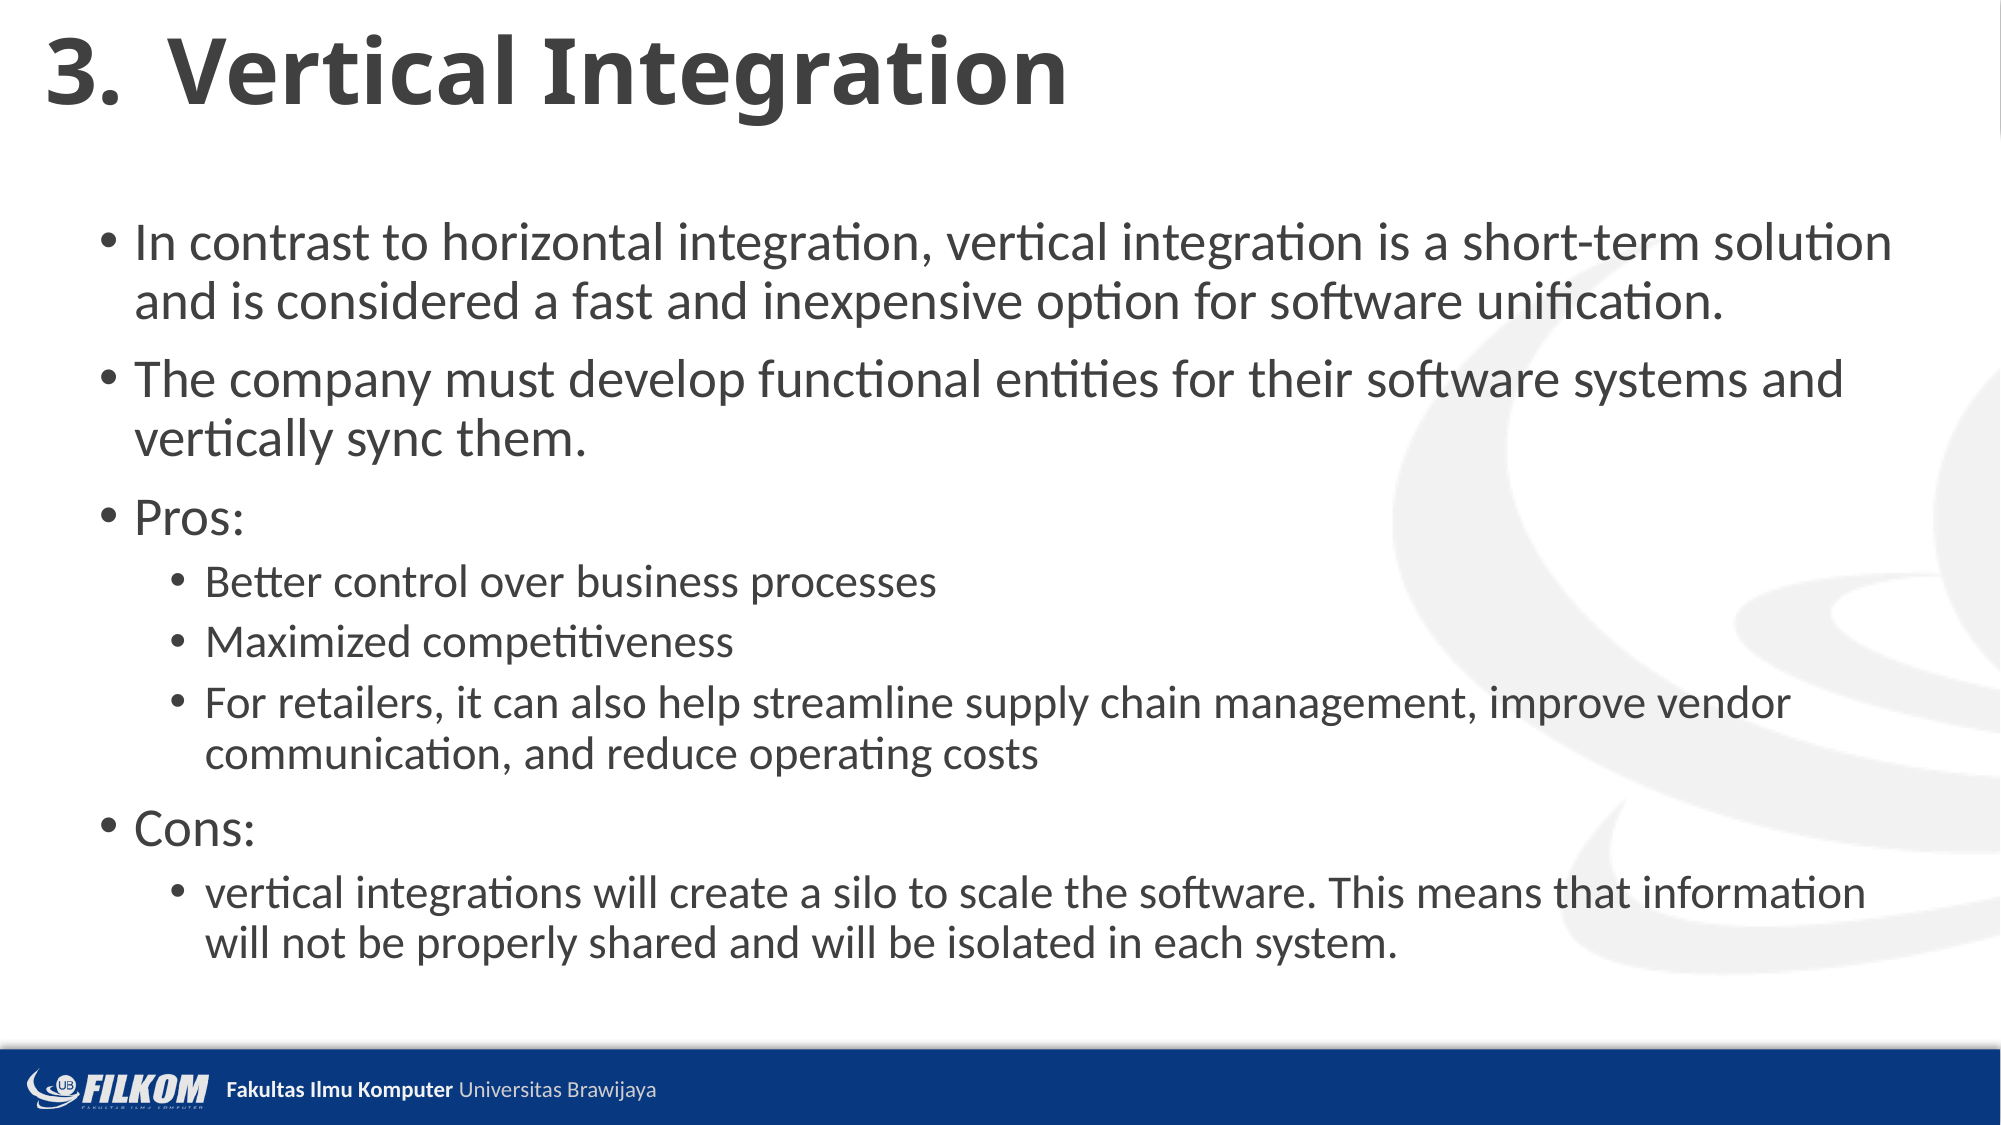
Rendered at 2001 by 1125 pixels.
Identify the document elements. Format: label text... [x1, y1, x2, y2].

title Vertical Integration [30, 8, 1756, 143]
picture [27, 1068, 209, 1109]
list In contrast to horizontal integration, vertical integration is a short-term solution and is considered a fast and inexpensive option for software unification. The company must develop functional entities for their software systems and vertically sync them. Pros: Better control over business processes Maximized competitiveness For retailers, it can also help streamline supply chain management, improve vendor communication, and reduce operating costs Cons: vertical integrations will create a silo to scale the software. This means that information will not be properly shared and will be isolated in each system. [84, 205, 1918, 1010]
